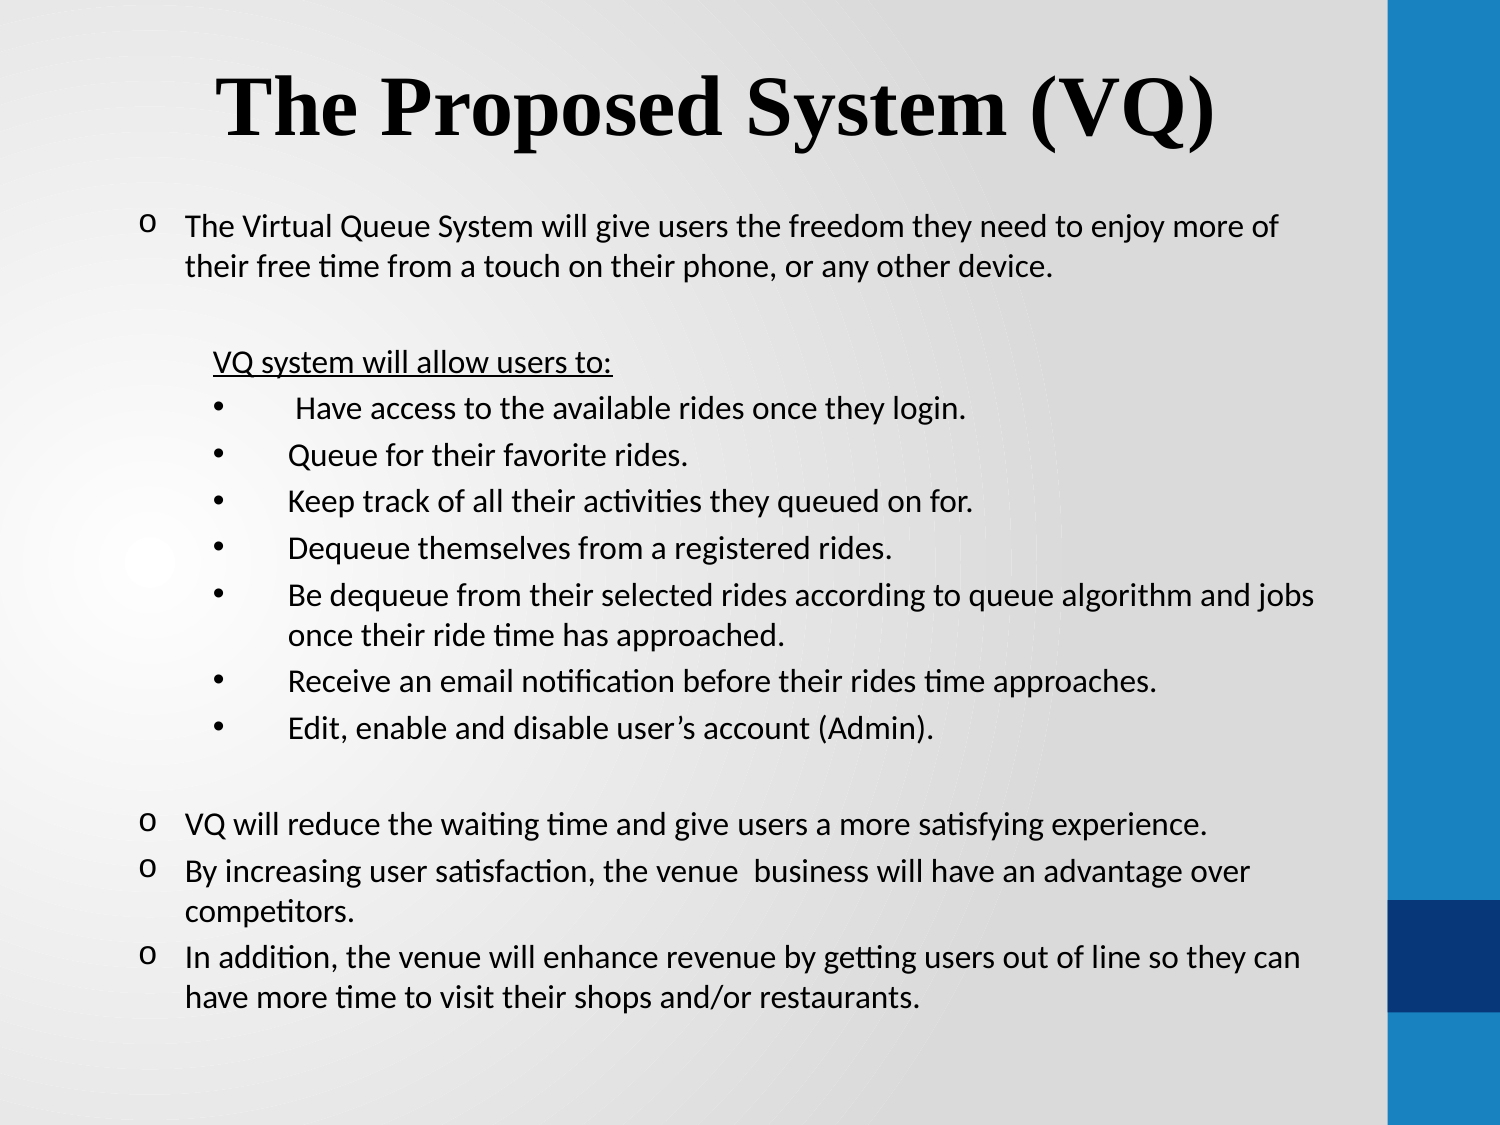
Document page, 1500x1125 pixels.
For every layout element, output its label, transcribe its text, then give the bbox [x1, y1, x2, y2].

text_box The Proposed System (VQ) [123, 41, 1311, 161]
text_box The Virtual Queue System will give users the freedom they need to enjoy more of their free time from a touch on their phone, or any other device. VQ system will allow users to: Have access to the available rides once they login. Queue for their favorite rides. Keep track of all their activities they queued on for. Dequeue themselves from a registered rides. Be dequeue from their selected rides according to queue algorithm and jobs once their ride time has approached. Receive an email notification before their rides time approaches. Edit, enable and disable user’s account (Admin). VQ will reduce the waiting time and give users a more satisfying experience. By increasing user satisfaction, the venue business will have an advantage over competitors. In addition, the venue will enhance revenue by getting users out of line so they can have more time to visit their shops and/or restaurants. [122, 196, 1353, 1088]
